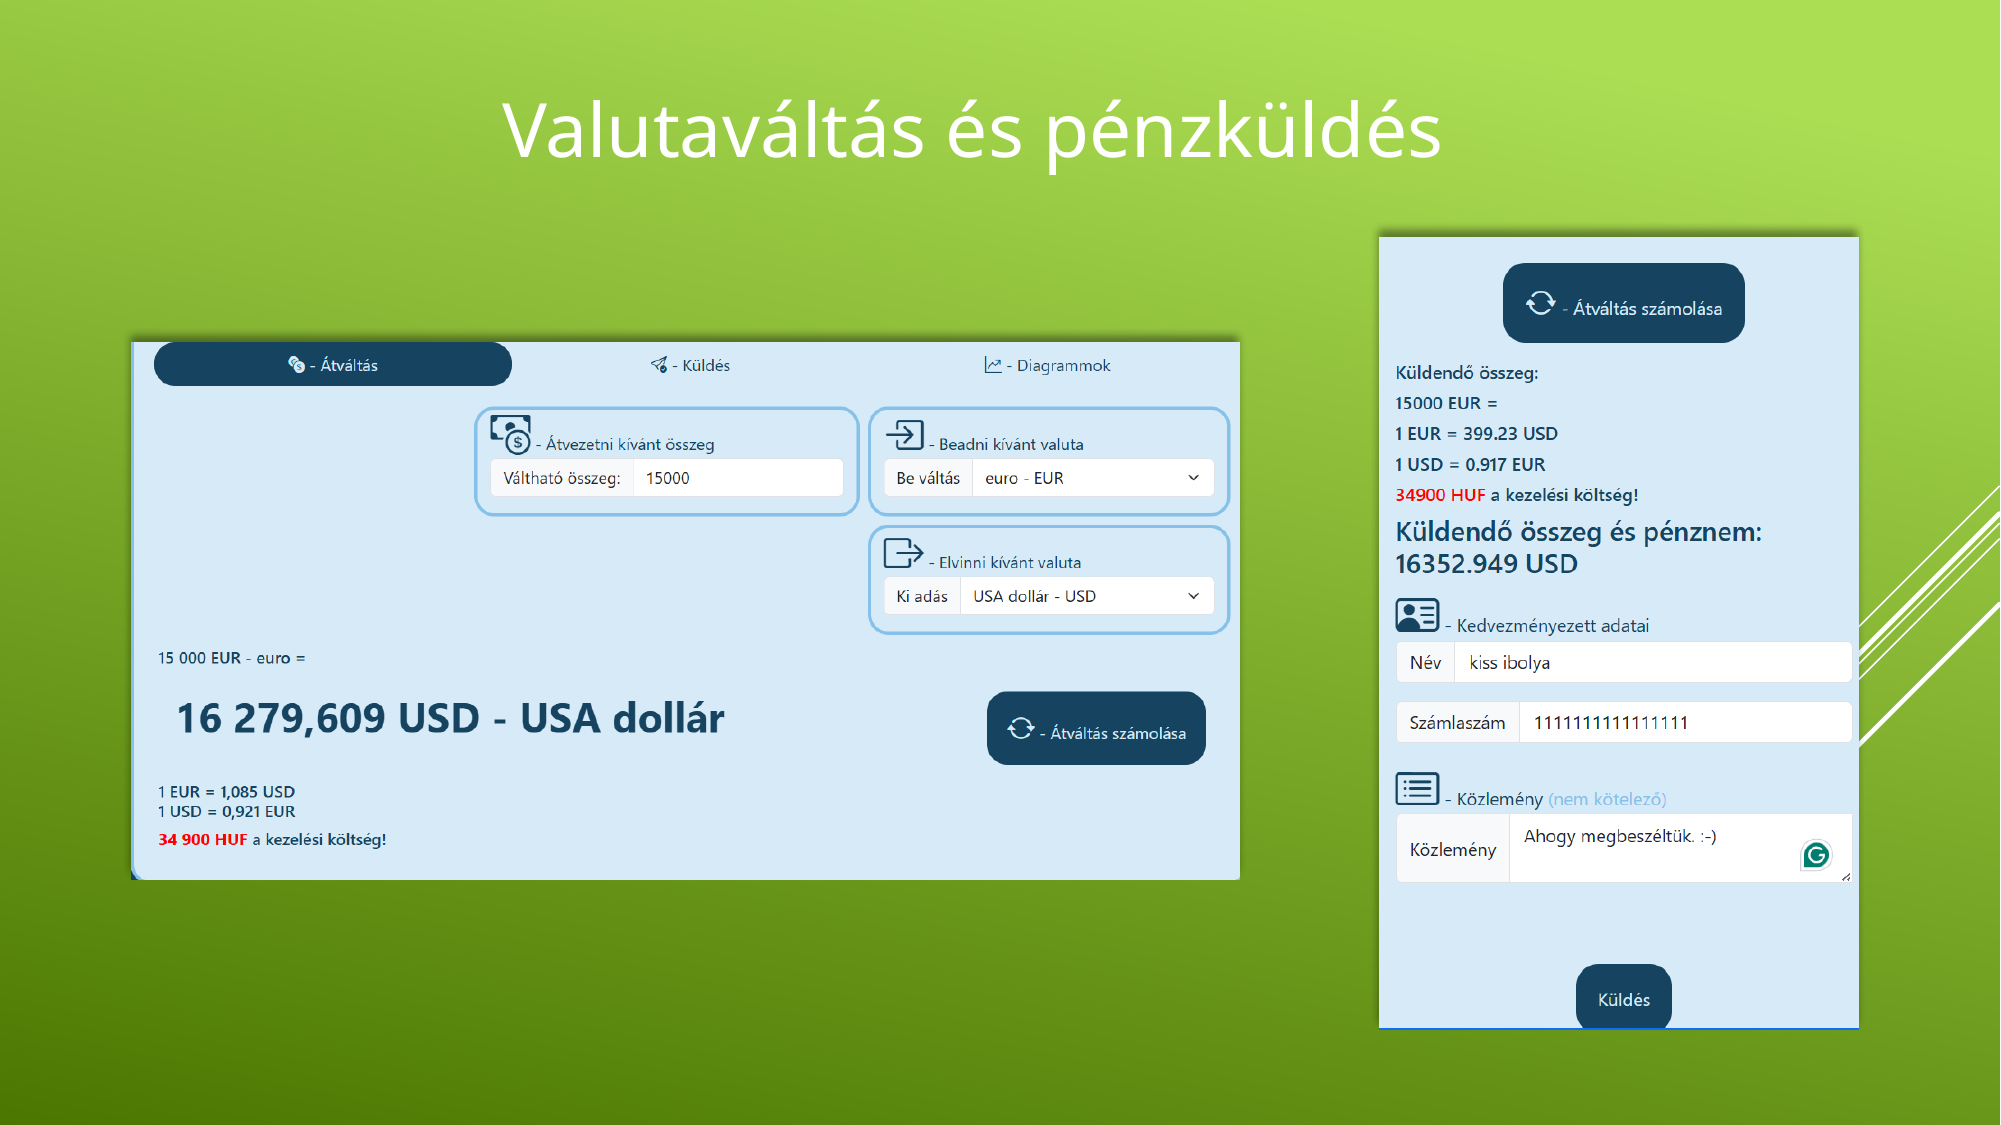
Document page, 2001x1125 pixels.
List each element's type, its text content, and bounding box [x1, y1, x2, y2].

picture [131, 342, 1240, 880]
text_box Valutaváltás és pénzküldés [171, 74, 1775, 180]
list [1379, 237, 1859, 1031]
